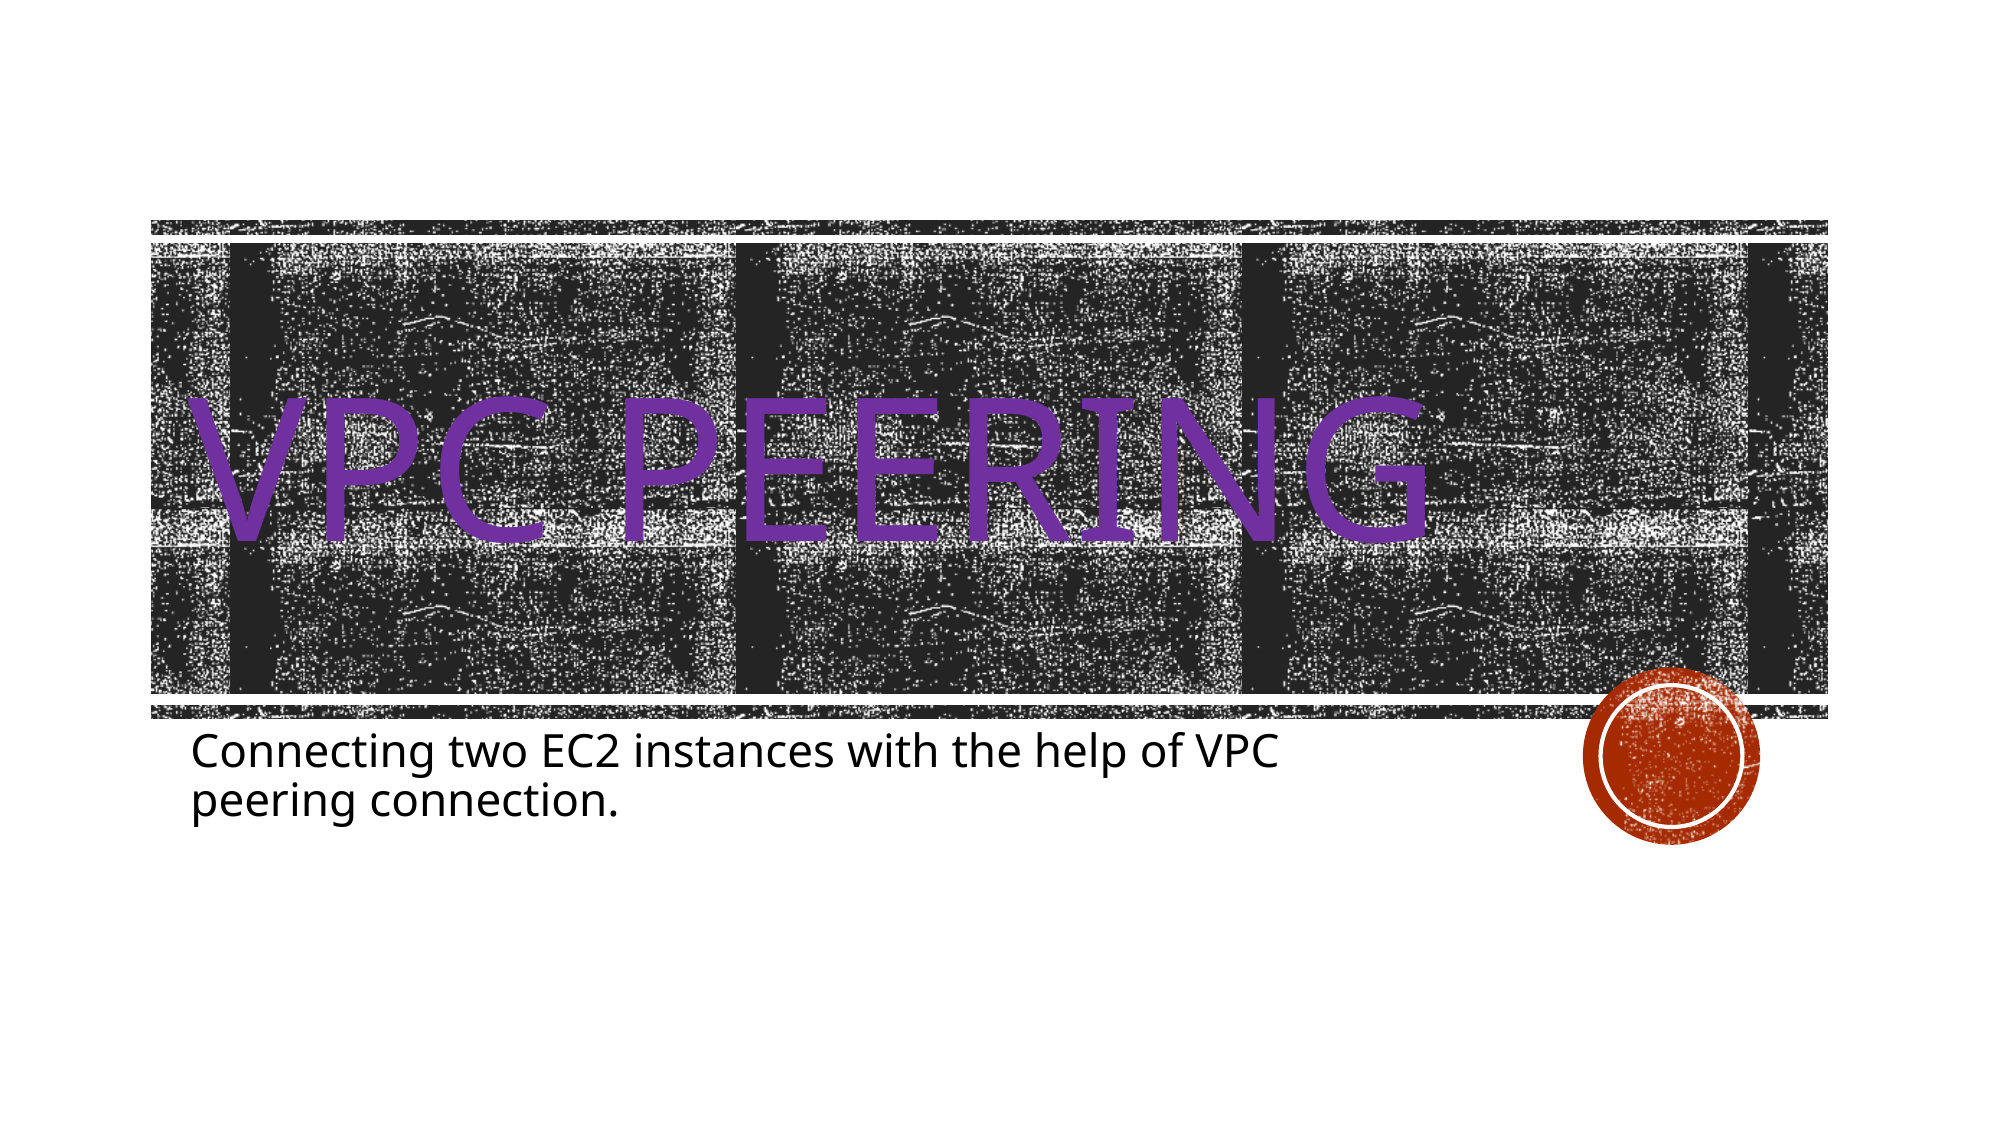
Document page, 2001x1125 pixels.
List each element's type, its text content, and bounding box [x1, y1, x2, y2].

title VPC PEERING [172, 234, 1808, 733]
subtitle Connecting two EC2 instances with the help of VPC peering connection. [175, 720, 1470, 896]
